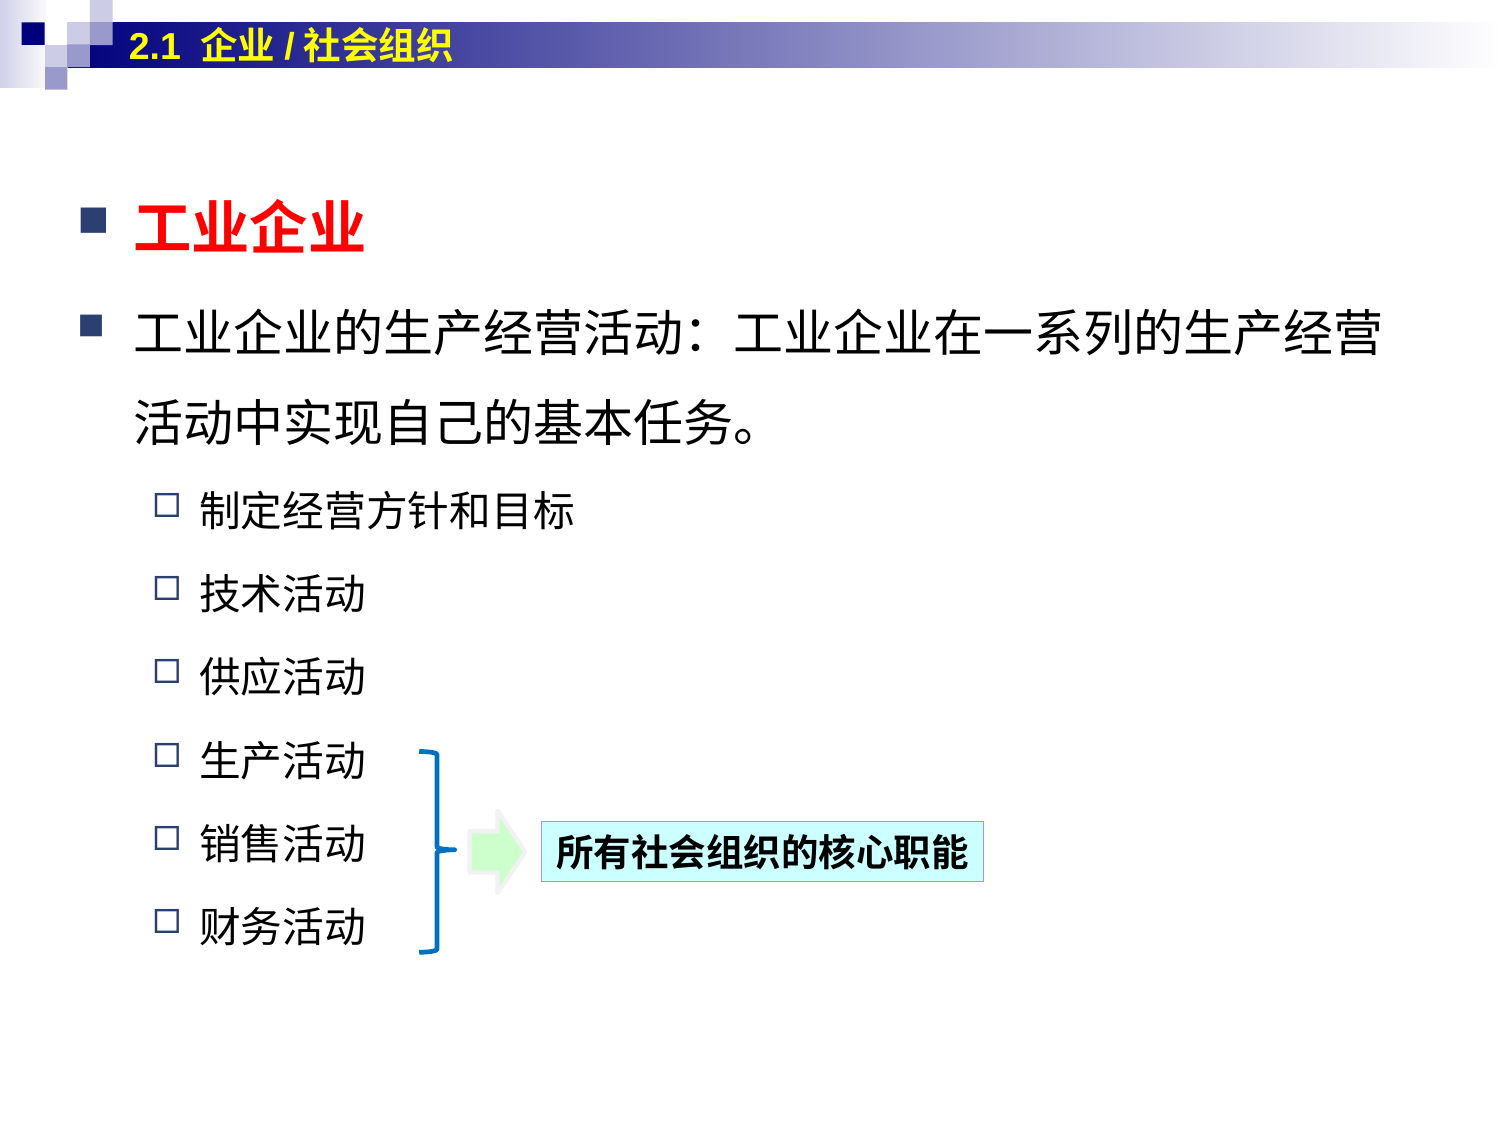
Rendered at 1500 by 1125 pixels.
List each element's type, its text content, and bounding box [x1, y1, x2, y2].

text_box 工业企业 工业企业的生产经营活动：工业企业在一系列的生产经营活动中实现自己的基本任务。 制定经营方针和目标 技术活动 供应活动 生产活动 销售活动 财务活动 [62, 148, 1425, 999]
text_box 2.1 企业/社会组织 [114, 14, 469, 74]
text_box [418, 751, 987, 953]
